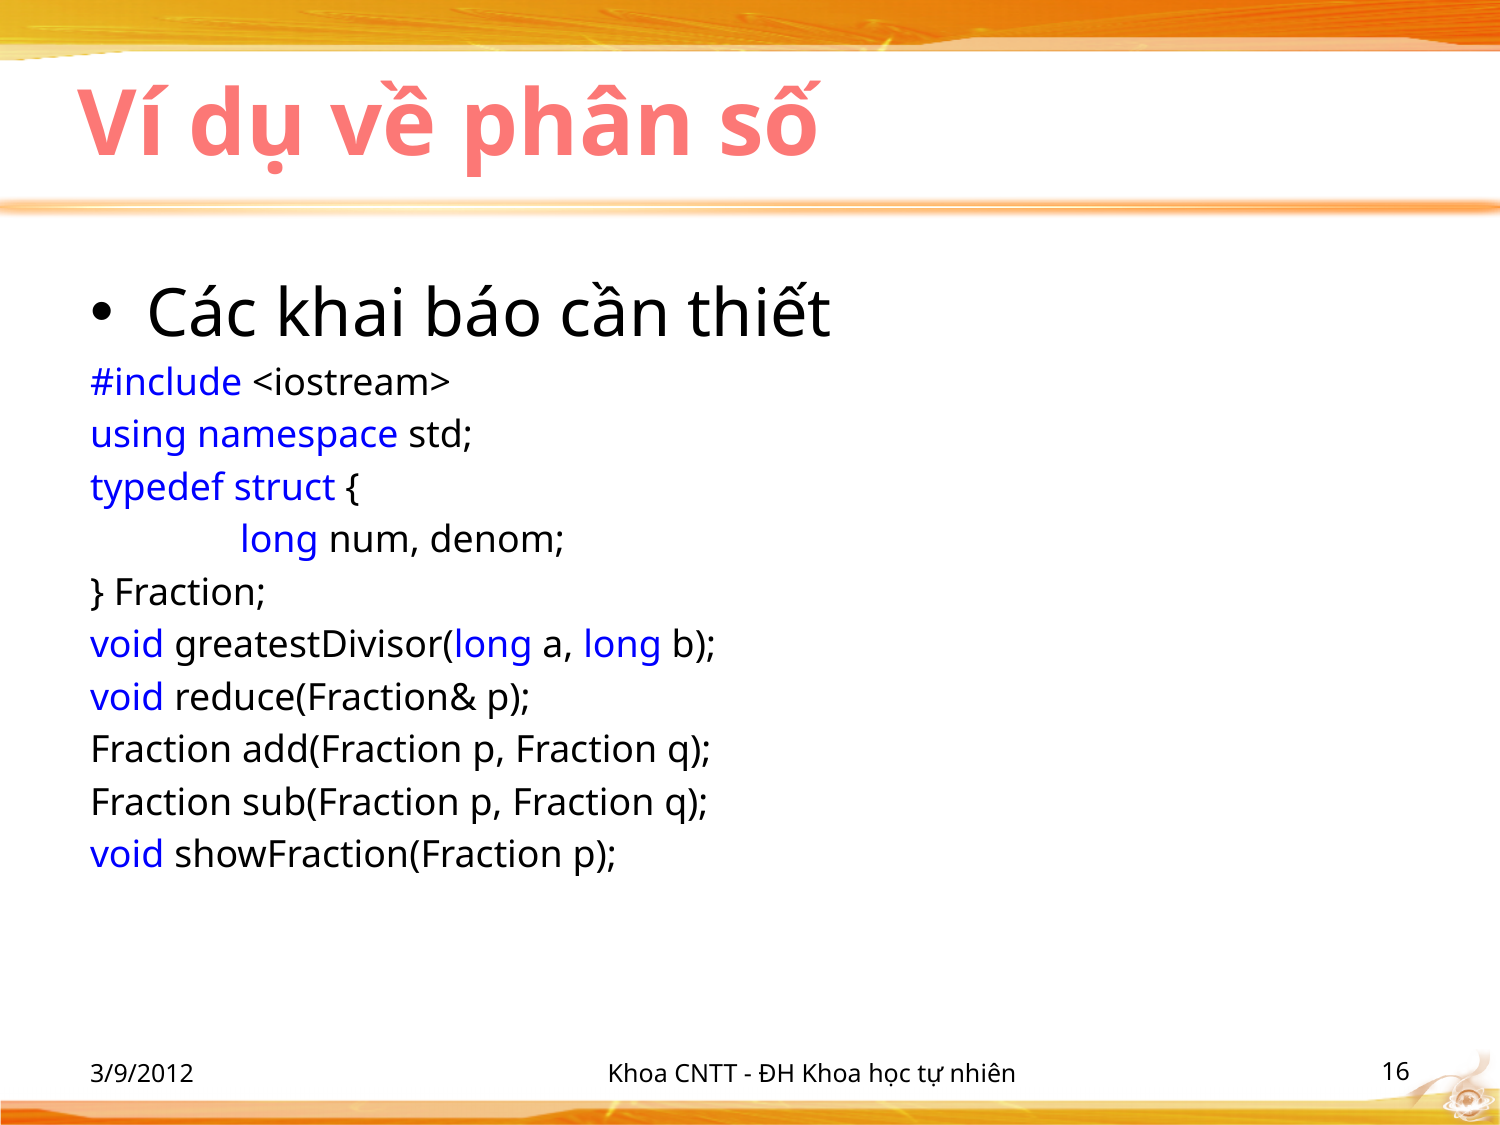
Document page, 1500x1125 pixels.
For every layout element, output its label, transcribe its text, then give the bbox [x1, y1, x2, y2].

slide_number ‹#› [1337, 1042, 1425, 1103]
picture [2, 1049, 1500, 1125]
title Ví dụ về phân số [62, 24, 1475, 213]
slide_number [75, 1042, 238, 1103]
footer Khoa CNTT - ĐH Khoa học tự nhiên [312, 1042, 1313, 1103]
picture [0, 187, 1500, 225]
picture [0, 0, 1500, 63]
list Các khai báo cần thiết #include <iostream> using namespace std; typedef struct { long num, denom; } Fraction; void greatestDivisor(long a, long b); void reduce(Fraction& p); Fraction add(Fraction p, Fraction q); Fraction sub(Fraction p, Fraction q); void showFraction(Fraction p); [75, 262, 1425, 1005]
